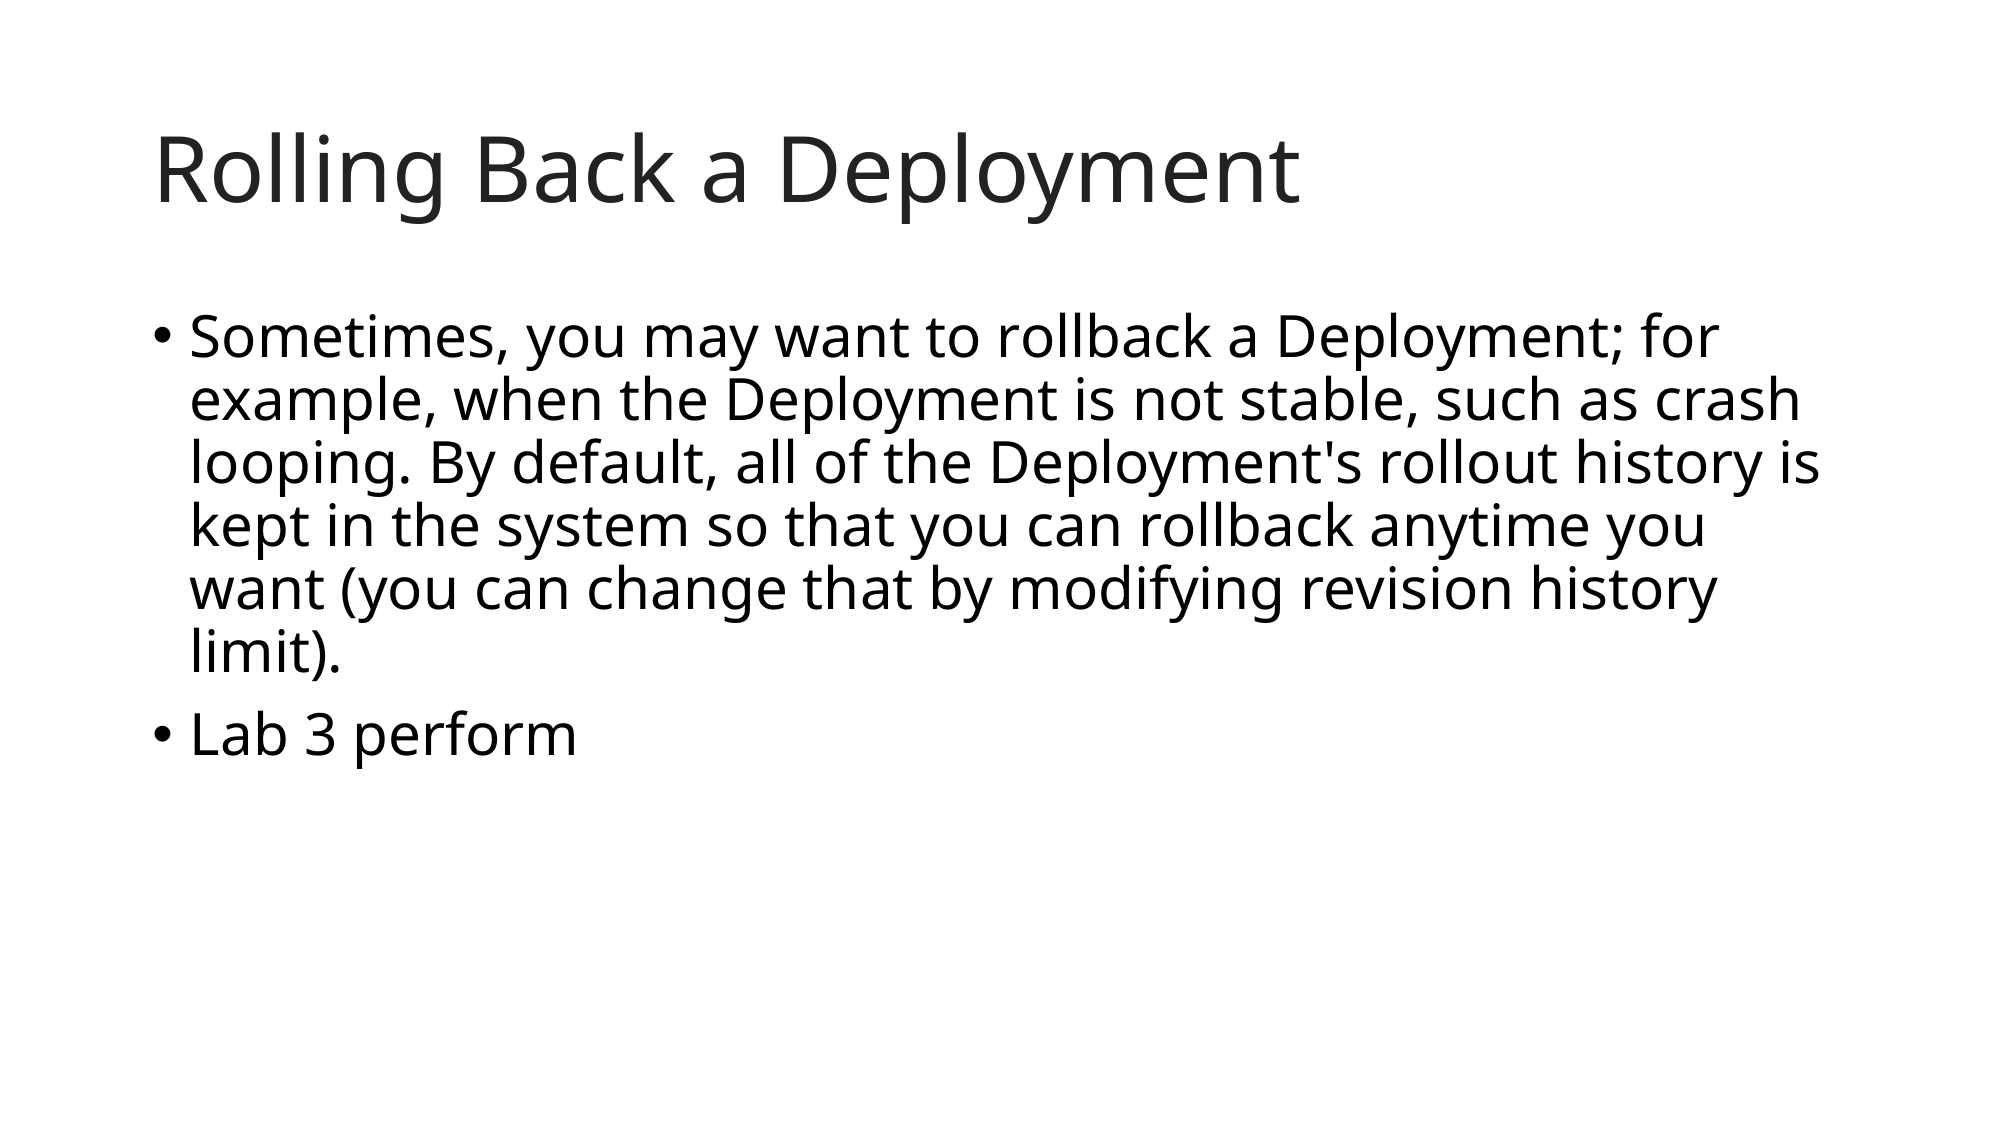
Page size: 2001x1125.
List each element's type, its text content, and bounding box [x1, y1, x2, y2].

title Rolling Back a Deployment [137, 59, 1863, 278]
list Sometimes, you may want to rollback a Deployment; for example, when the Deployment is not stable, such as crash looping. By default, all of the Deployment's rollout history is kept in the system so that you can rollback anytime you want (you can change that by modifying revision history limit). Lab 3 perform [137, 299, 1863, 1014]
